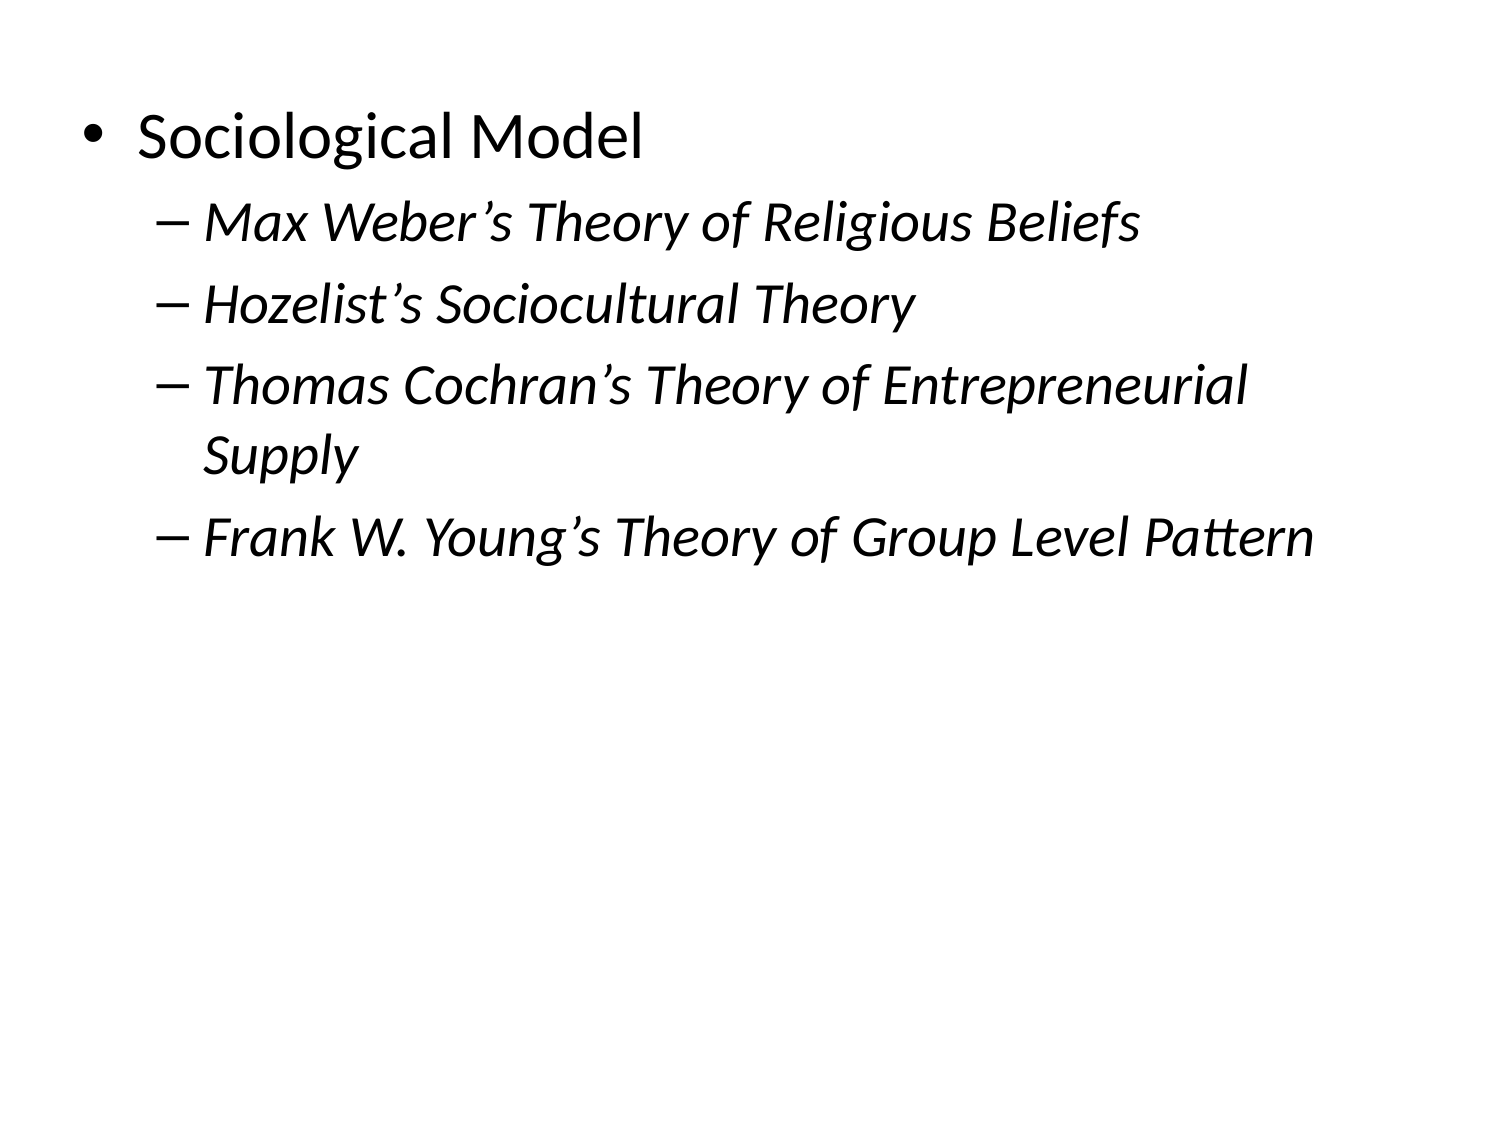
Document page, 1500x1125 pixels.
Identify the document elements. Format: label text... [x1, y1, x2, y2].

list Sociological Model Max Weber’s Theory of Religious Beliefs Hozelist’s Sociocultural Theory Thomas Cochran’s Theory of Entrepreneurial Supply Frank W. Young’s Theory of Group Level Pattern [66, 84, 1362, 1053]
